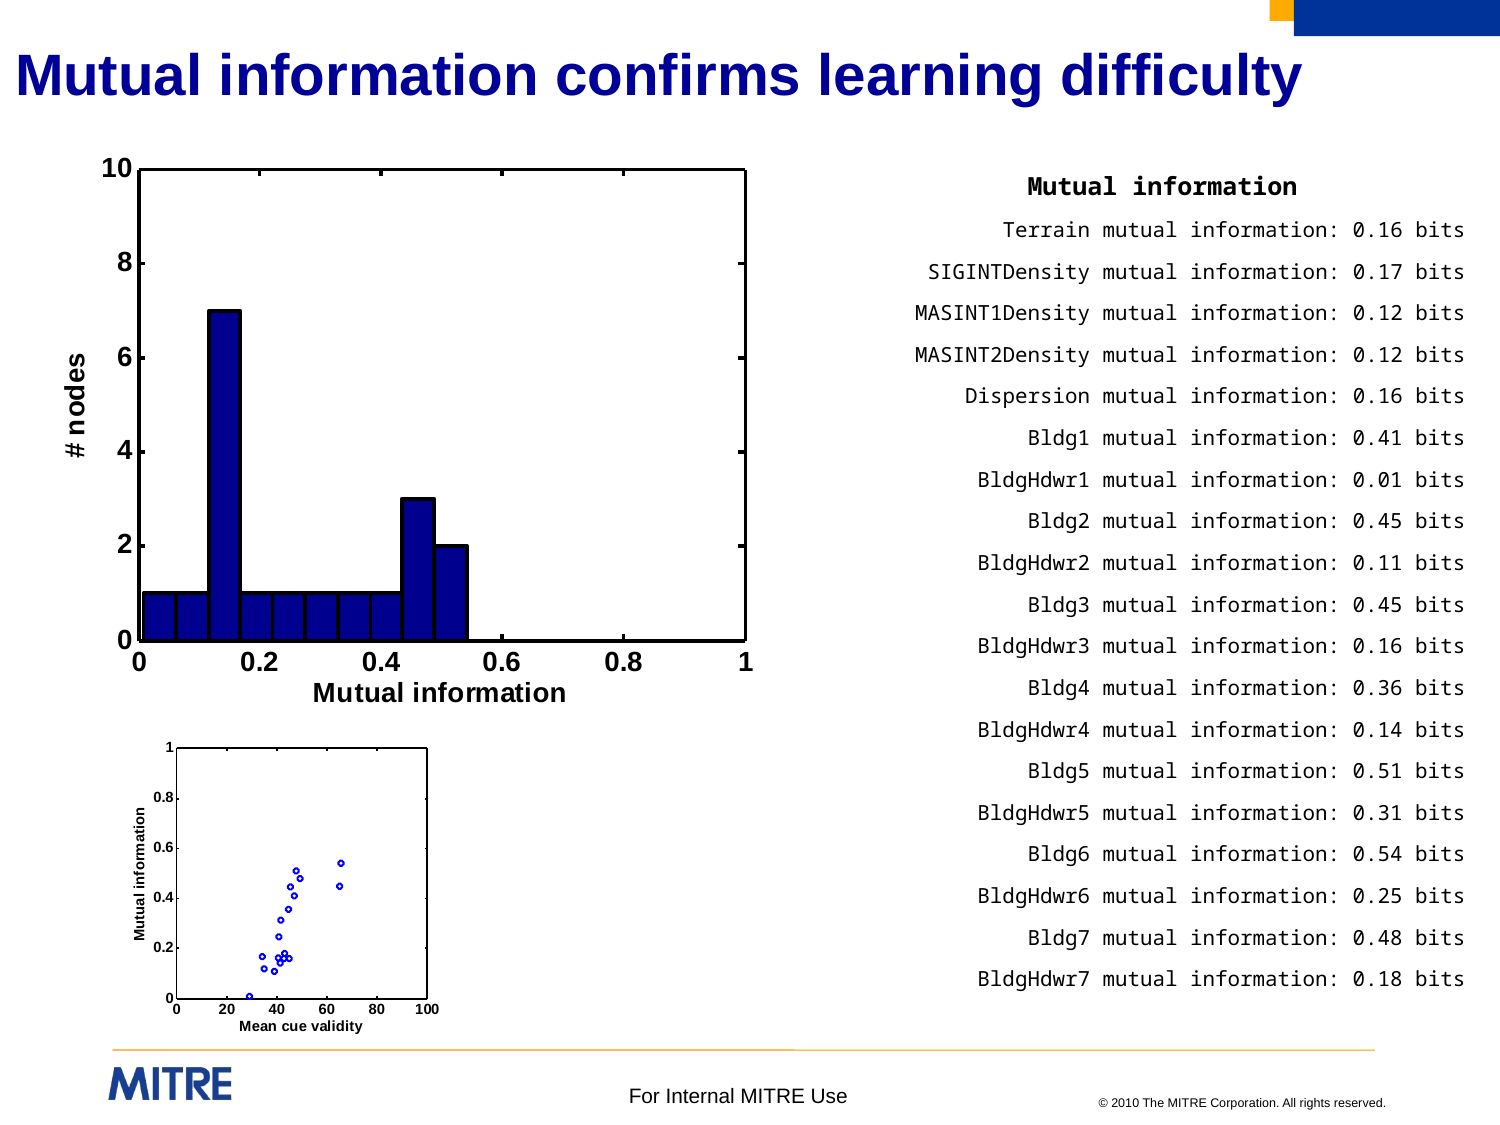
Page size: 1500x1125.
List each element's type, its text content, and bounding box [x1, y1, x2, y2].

picture [87, 724, 504, 1037]
picture [37, 124, 822, 713]
title Mutual information confirms learning difficulty [0, 0, 1500, 155]
picture [103, 1064, 236, 1106]
list Mutual information Terrain mutual information: 0.16 bits SIGINTDensity mutual information: 0.17 bits MASINT1Density mutual information: 0.12 bits MASINT2Density mutual information: 0.12 bits Dispersion mutual information: 0.16 bits Bldg1 mutual information: 0.41 bits BldgHdwr1 mutual information: 0.01 bits Bldg2 mutual information: 0.45 bits BldgHdwr2 mutual information: 0.11 bits Bldg3 mutual information: 0.45 bits BldgHdwr3 mutual information: 0.16 bits Bldg4 mutual information: 0.36 bits BldgHdwr4 mutual information: 0.14 bits Bldg5 mutual information: 0.51 bits BldgHdwr5 mutual information: 0.31 bits Bldg6 mutual information: 0.54 bits BldgHdwr6 mutual information: 0.25 bits Bldg7 mutual information: 0.48 bits BldgHdwr7 mutual information: 0.18 bits [824, 162, 1500, 1013]
